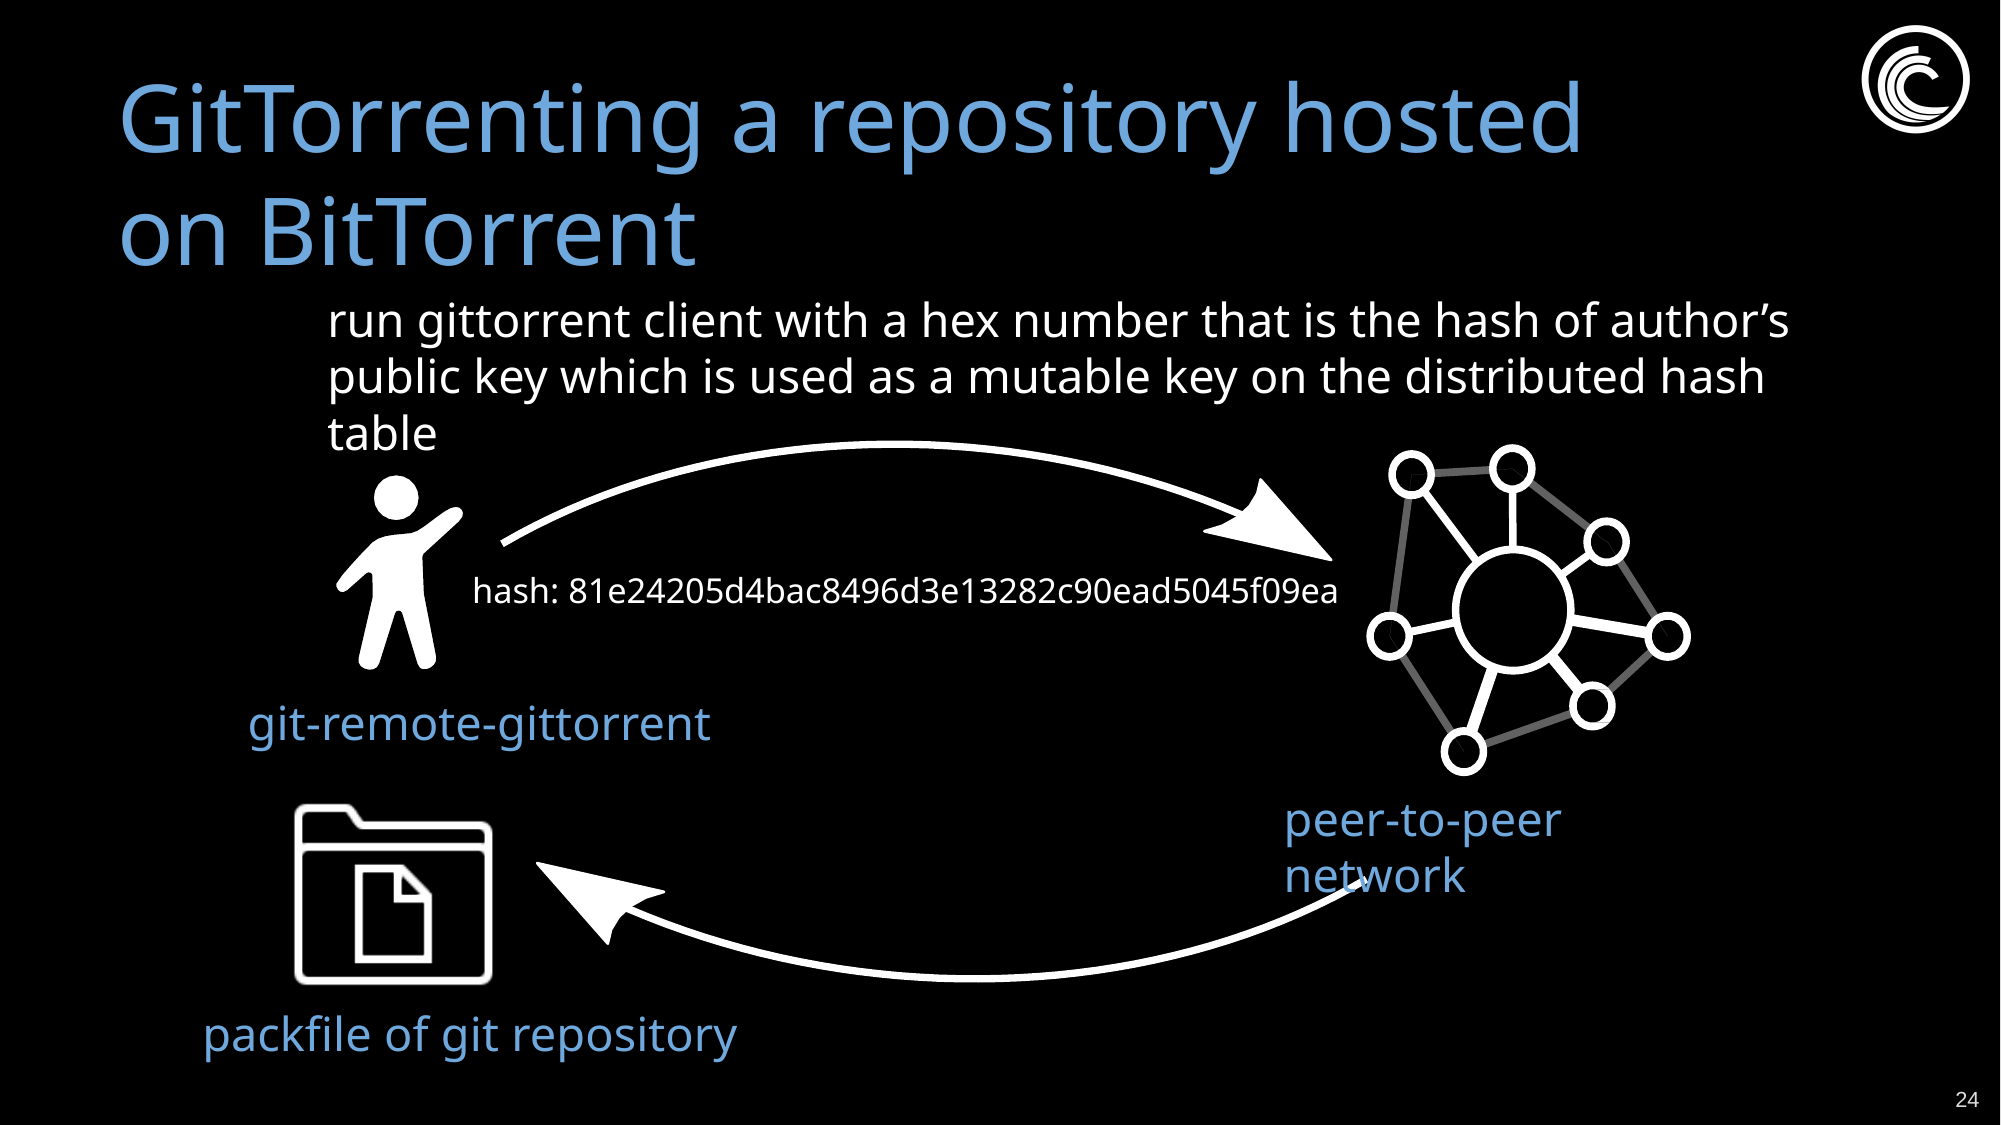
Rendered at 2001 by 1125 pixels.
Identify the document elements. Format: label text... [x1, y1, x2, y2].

picture [1843, 7, 1988, 153]
text_box run gittorrent client with a hex number that is the hash of author’s public key which is used as a mutable key on the distributed hash table [325, 288, 1860, 460]
text_box [1946, 1074, 1988, 1113]
slide_number ‹#› [1949, 1082, 1986, 1125]
text_box packfile of git repository [200, 1002, 808, 1062]
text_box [501, 443, 1332, 561]
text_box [332, 471, 468, 674]
text_box git-remote-gittorrent [245, 691, 717, 750]
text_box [1366, 443, 1692, 777]
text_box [536, 862, 1367, 979]
text_box peer-to-peer network [1281, 787, 1753, 902]
picture [285, 786, 503, 1004]
text_box hash: 81e24205d4bac8496d3e13282c90ead5045f09ea [472, 566, 1361, 611]
text_box GitTorrenting a repository hosted on BitTorrent [115, 57, 1650, 285]
